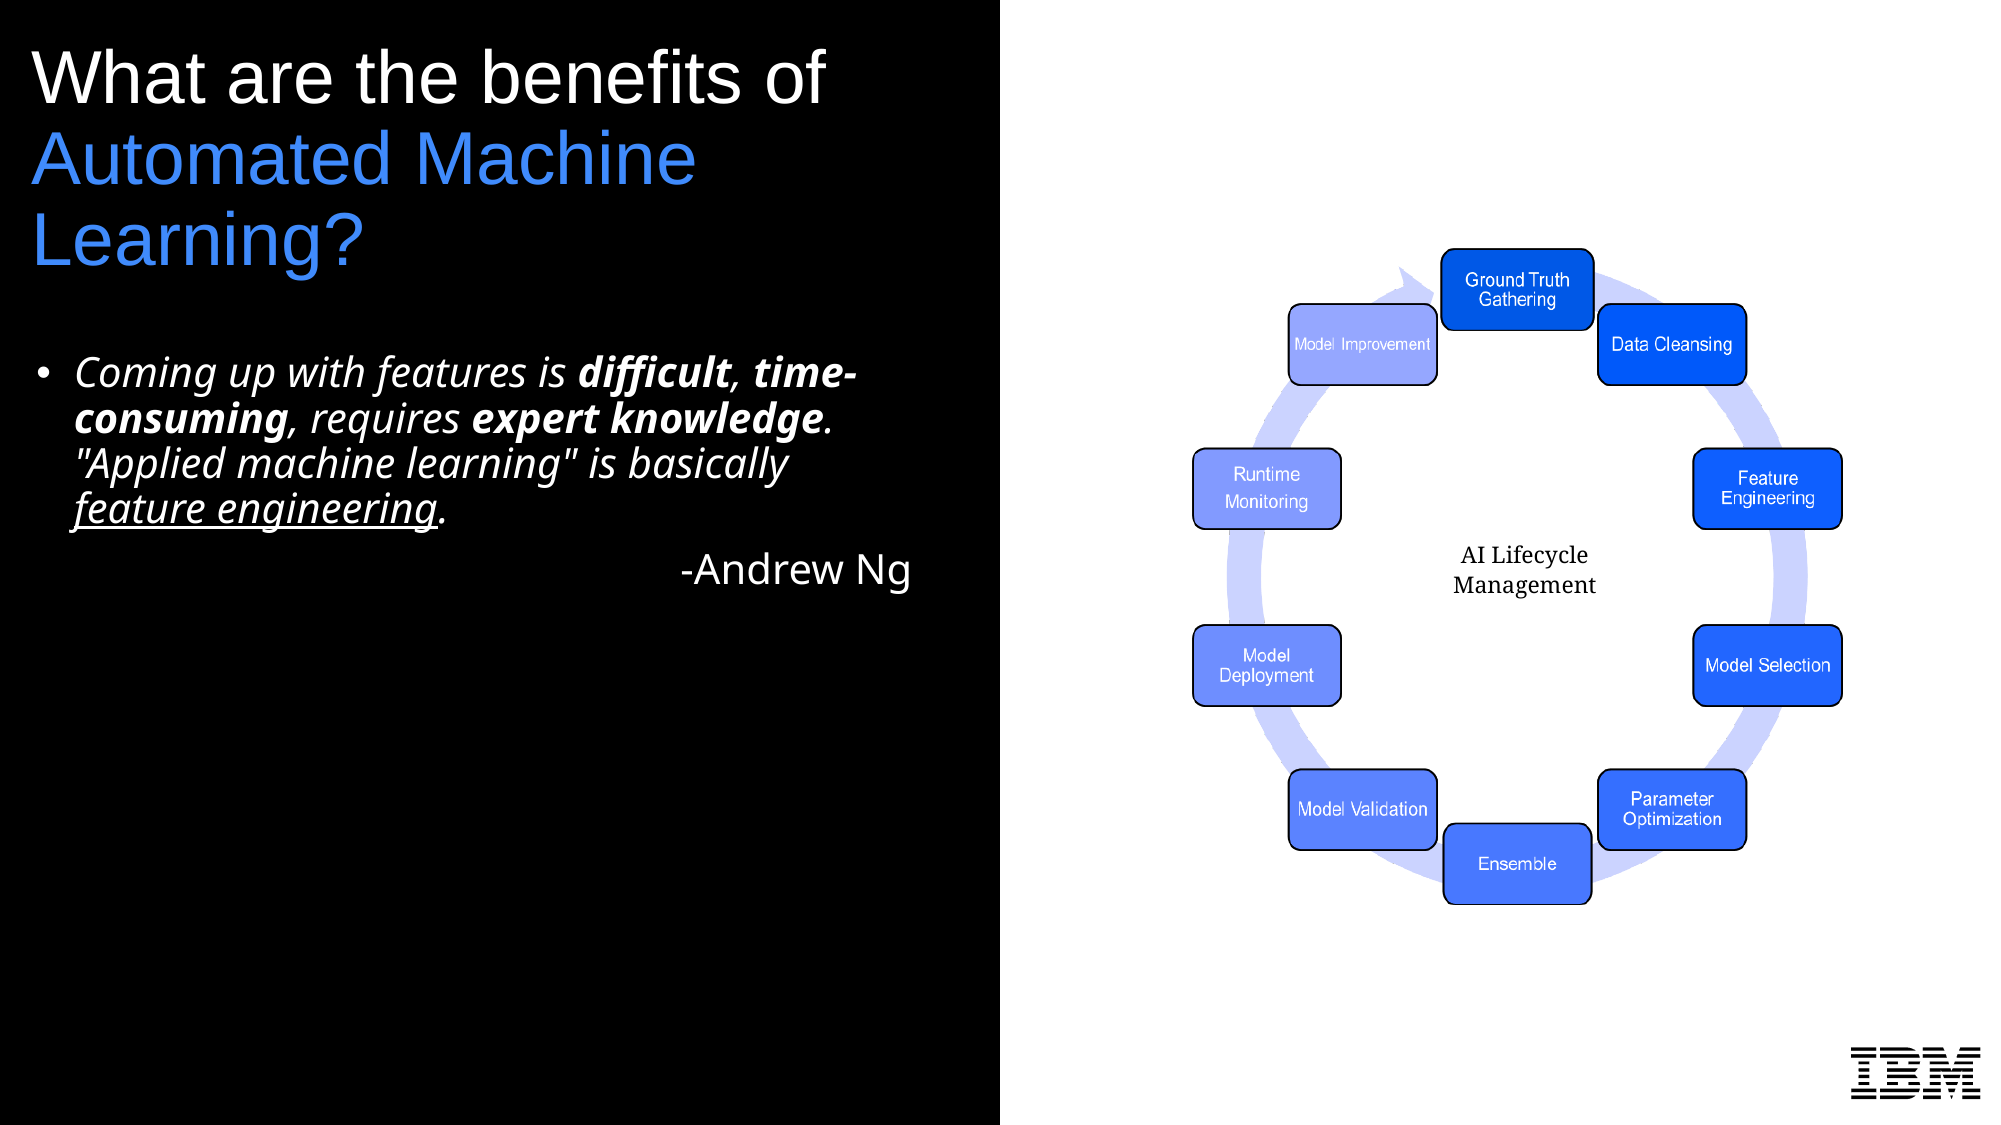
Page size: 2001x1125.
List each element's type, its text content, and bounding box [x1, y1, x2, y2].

text_box [0, 0, 1000, 1125]
list Coming up with features is difficult, time-consuming, requires expert knowledge. "Applied machine learning" is basically feature engineering. -Andrew Ng [21, 344, 939, 1034]
picture [1793, 981, 2000, 1125]
title What are the benefits of Automated Machine Learning? [15, 112, 933, 208]
picture [1055, 248, 1979, 905]
